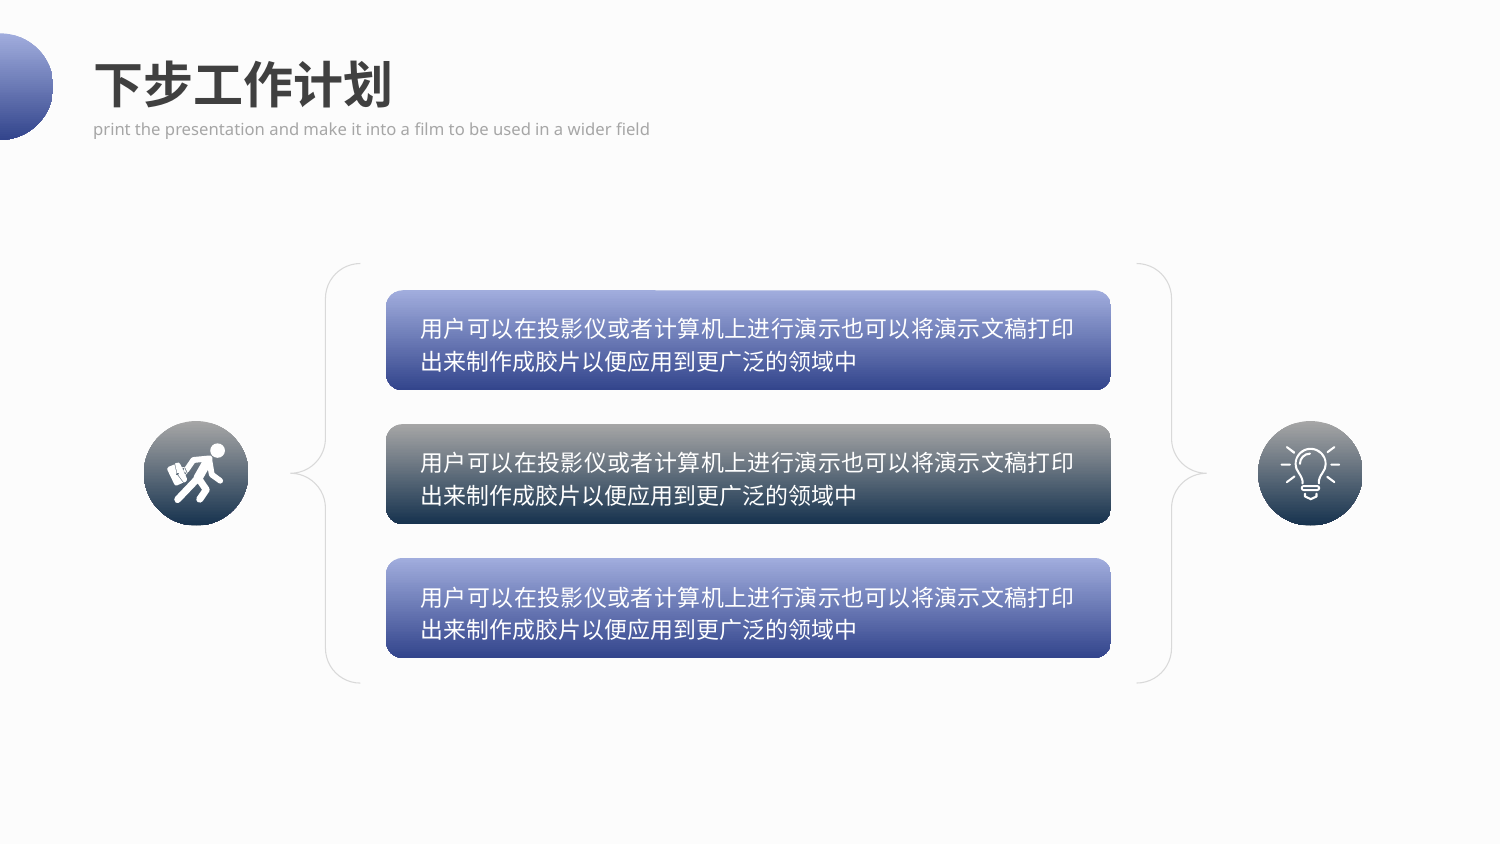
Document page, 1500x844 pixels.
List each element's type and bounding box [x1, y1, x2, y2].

text_box [143, 421, 249, 526]
text_box [78, 46, 760, 147]
text_box [290, 262, 1207, 684]
text_box [1258, 421, 1363, 526]
text_box [386, 557, 1112, 658]
text_box [386, 290, 1112, 391]
text_box [386, 424, 1112, 525]
